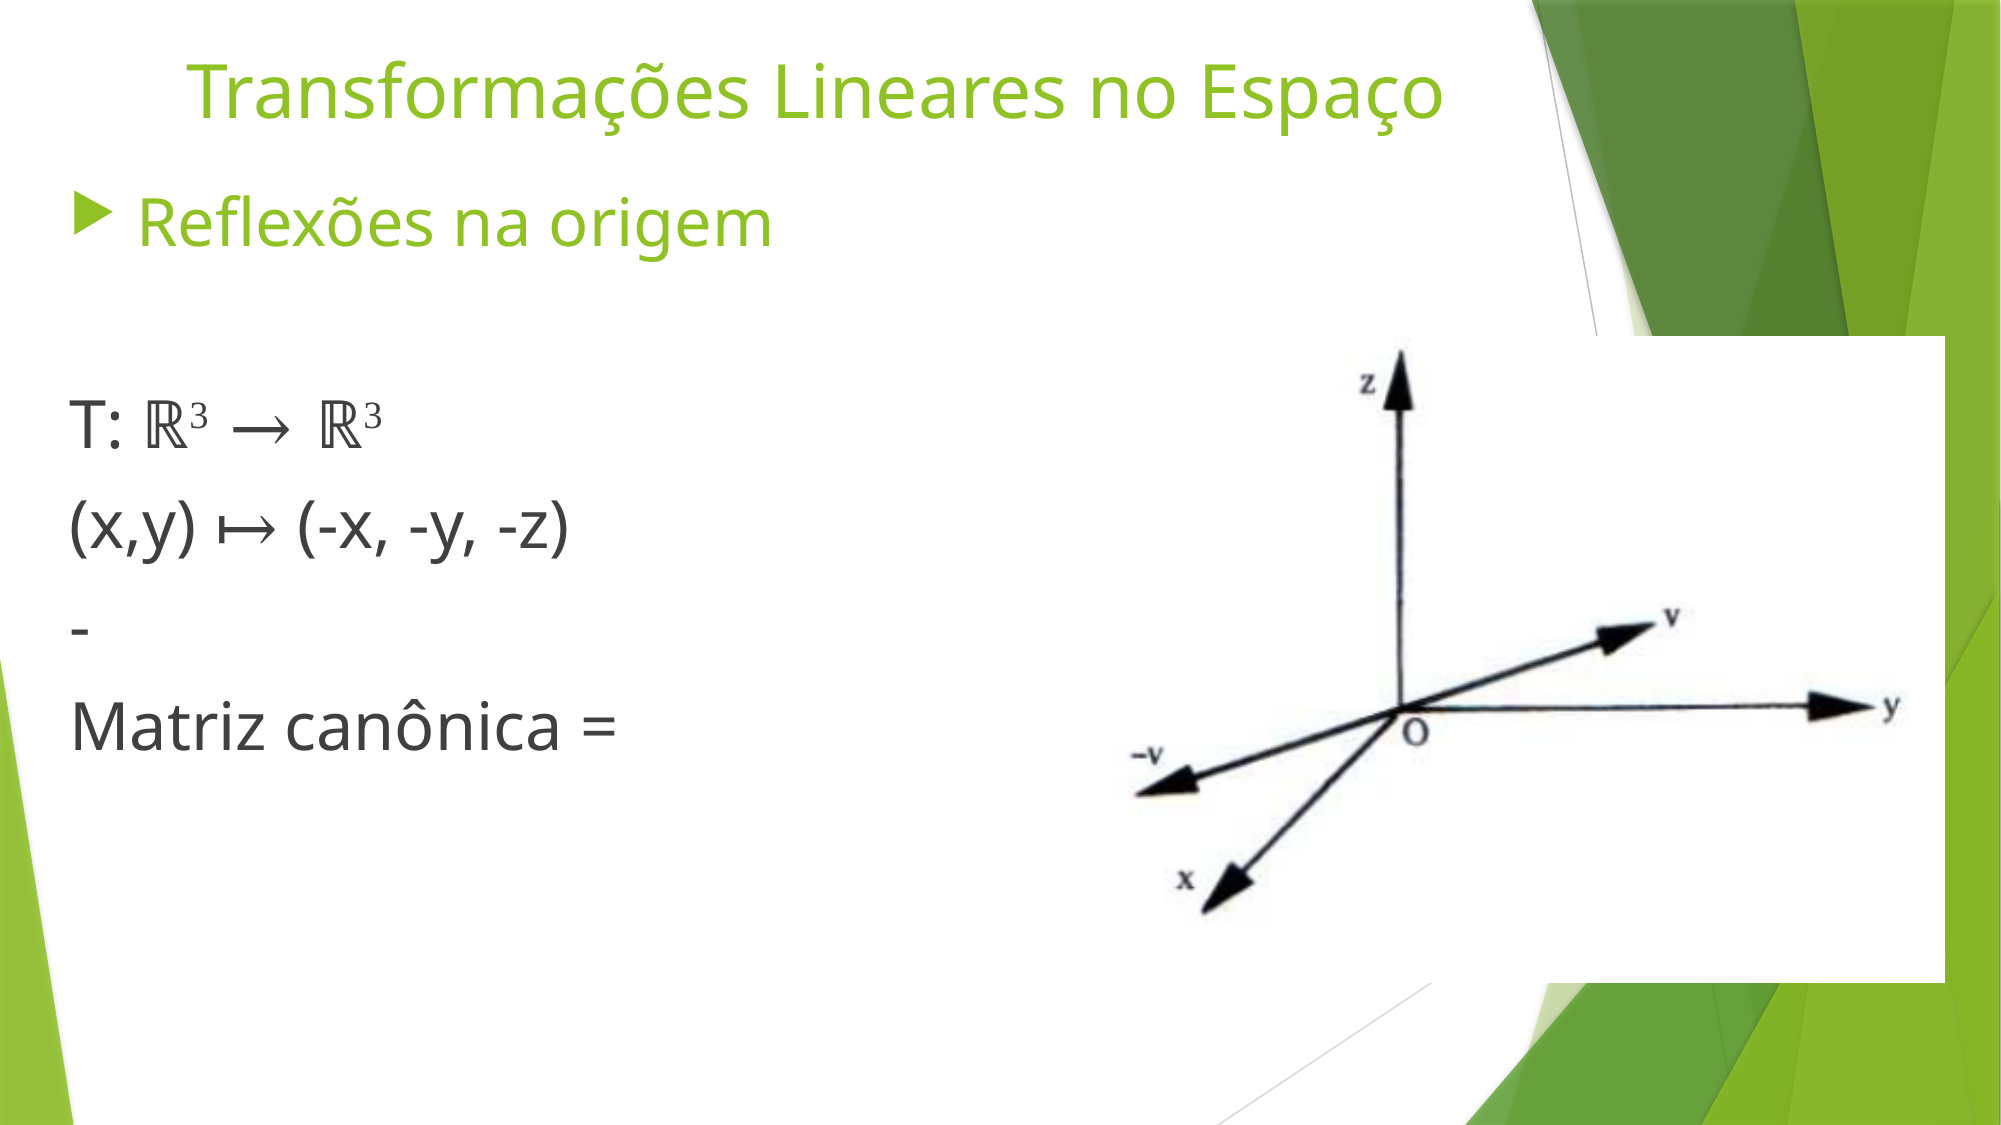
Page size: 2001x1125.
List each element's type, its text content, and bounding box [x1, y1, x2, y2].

picture [1097, 336, 1945, 984]
title Transformações Lineares no Espaço [111, 35, 1522, 231]
